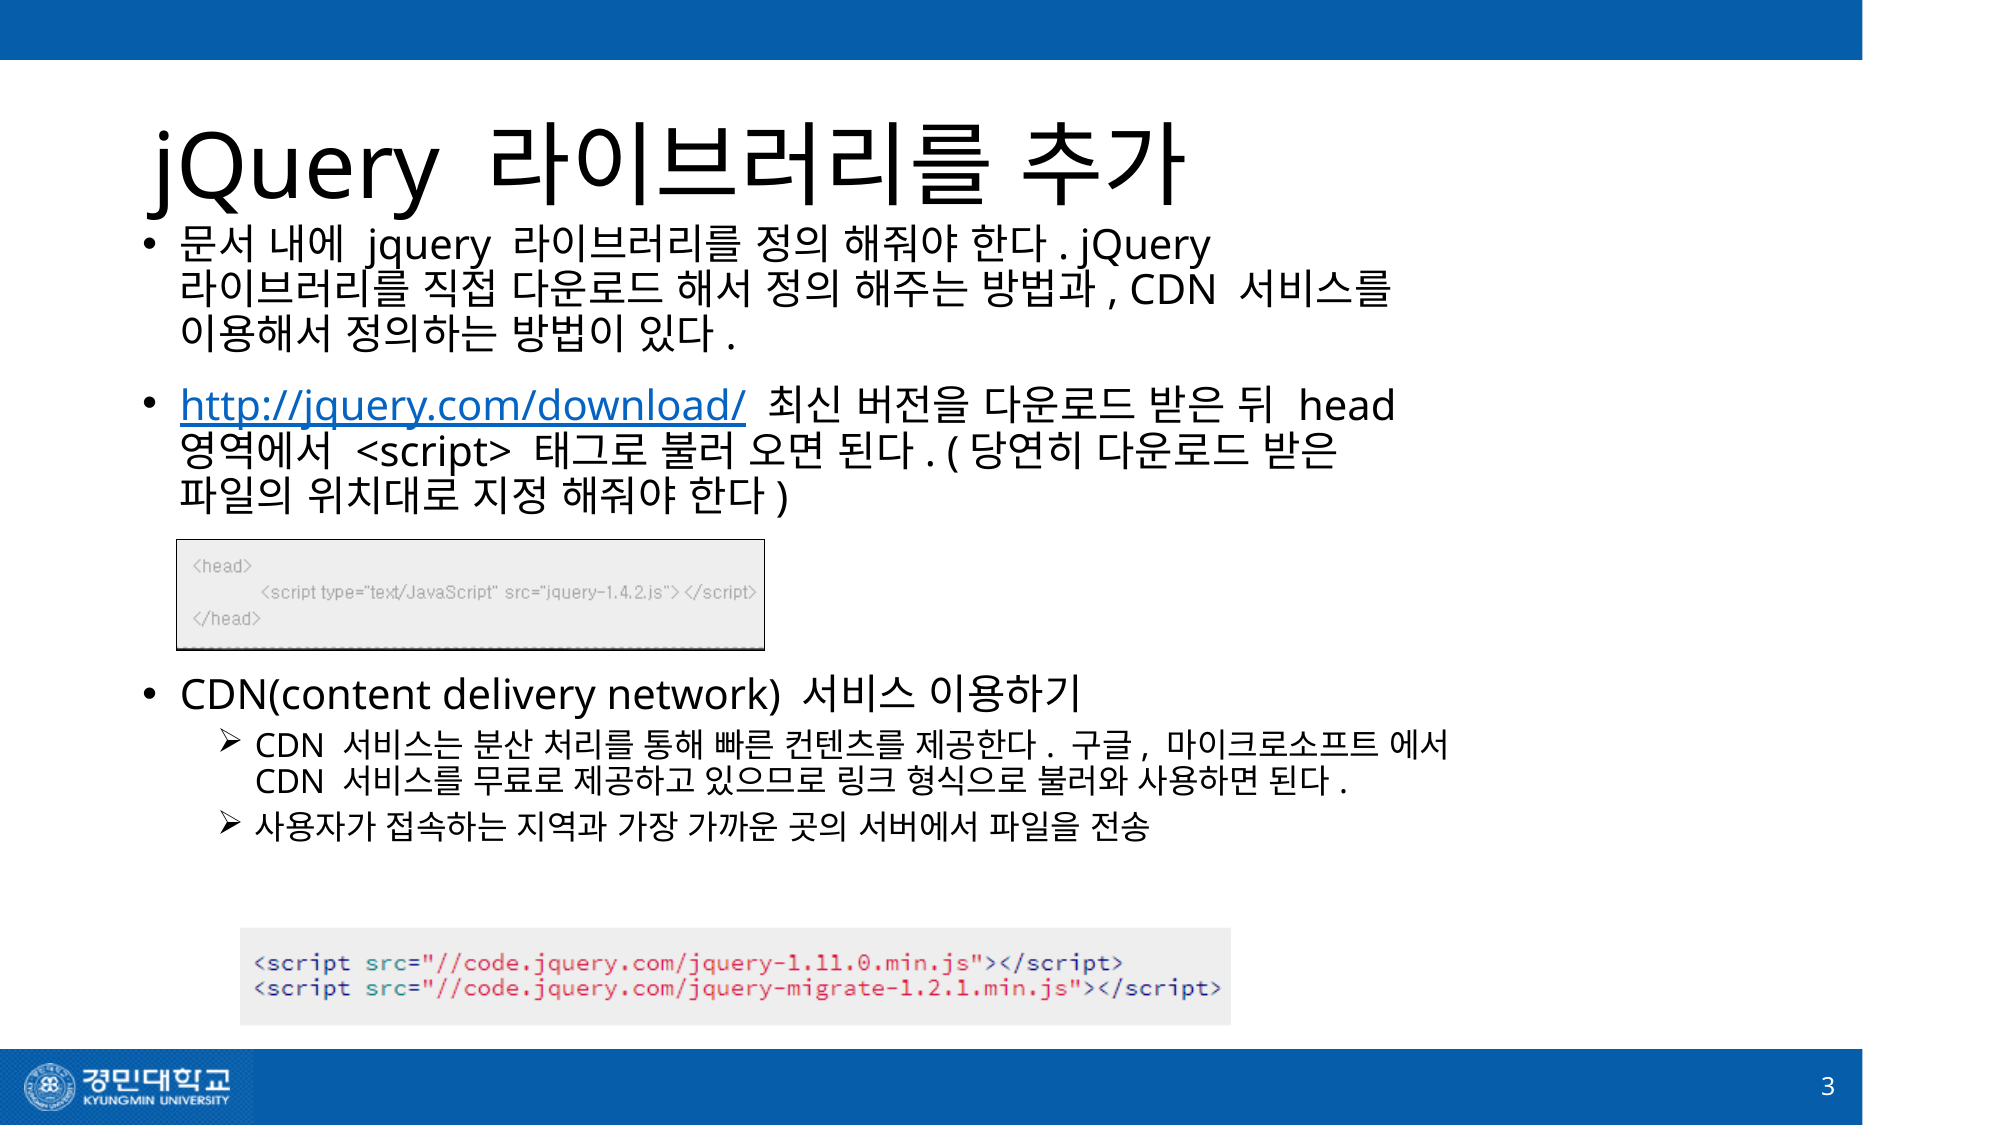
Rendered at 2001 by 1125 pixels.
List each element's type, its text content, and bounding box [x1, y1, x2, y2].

title jQuery 라이브러리를 추가 [137, 59, 1863, 278]
picture [0, 1049, 253, 1125]
picture [176, 539, 765, 651]
picture [240, 925, 1231, 1028]
list 문서 내에 jquery 라이브러리를 정의 해줘야 한다. jQuery 라이브러리를 직접 다운로드 해서 정의 해주는 방법과, CDN 서비스를 이용해서 정의하는 방법이 있다. http://jquery.com/download/ 최신 버전을 다운로드 받은 뒤 head 영역에서 <script> 태그로 불러 오면 된다. (당연히 다운로드 받은 파일의 위치대로 지정 해줘야 한다) CDN(content delivery network) 서비스 이용하기 CDN 서비스는 분산 처리를 통해 빠른 컨텐츠를 제공한다. 구글, 마이크로소프트 에서 CDN 서비스를 무료로 제공하고 있으므로 링크 형식으로 불러와 사용하면 된다. 사용자가 접속하는 지역과 가장 가까운 곳의 서버에서 파일을 전송 [127, 215, 1478, 1102]
slide_number 3 [1758, 1057, 1851, 1117]
